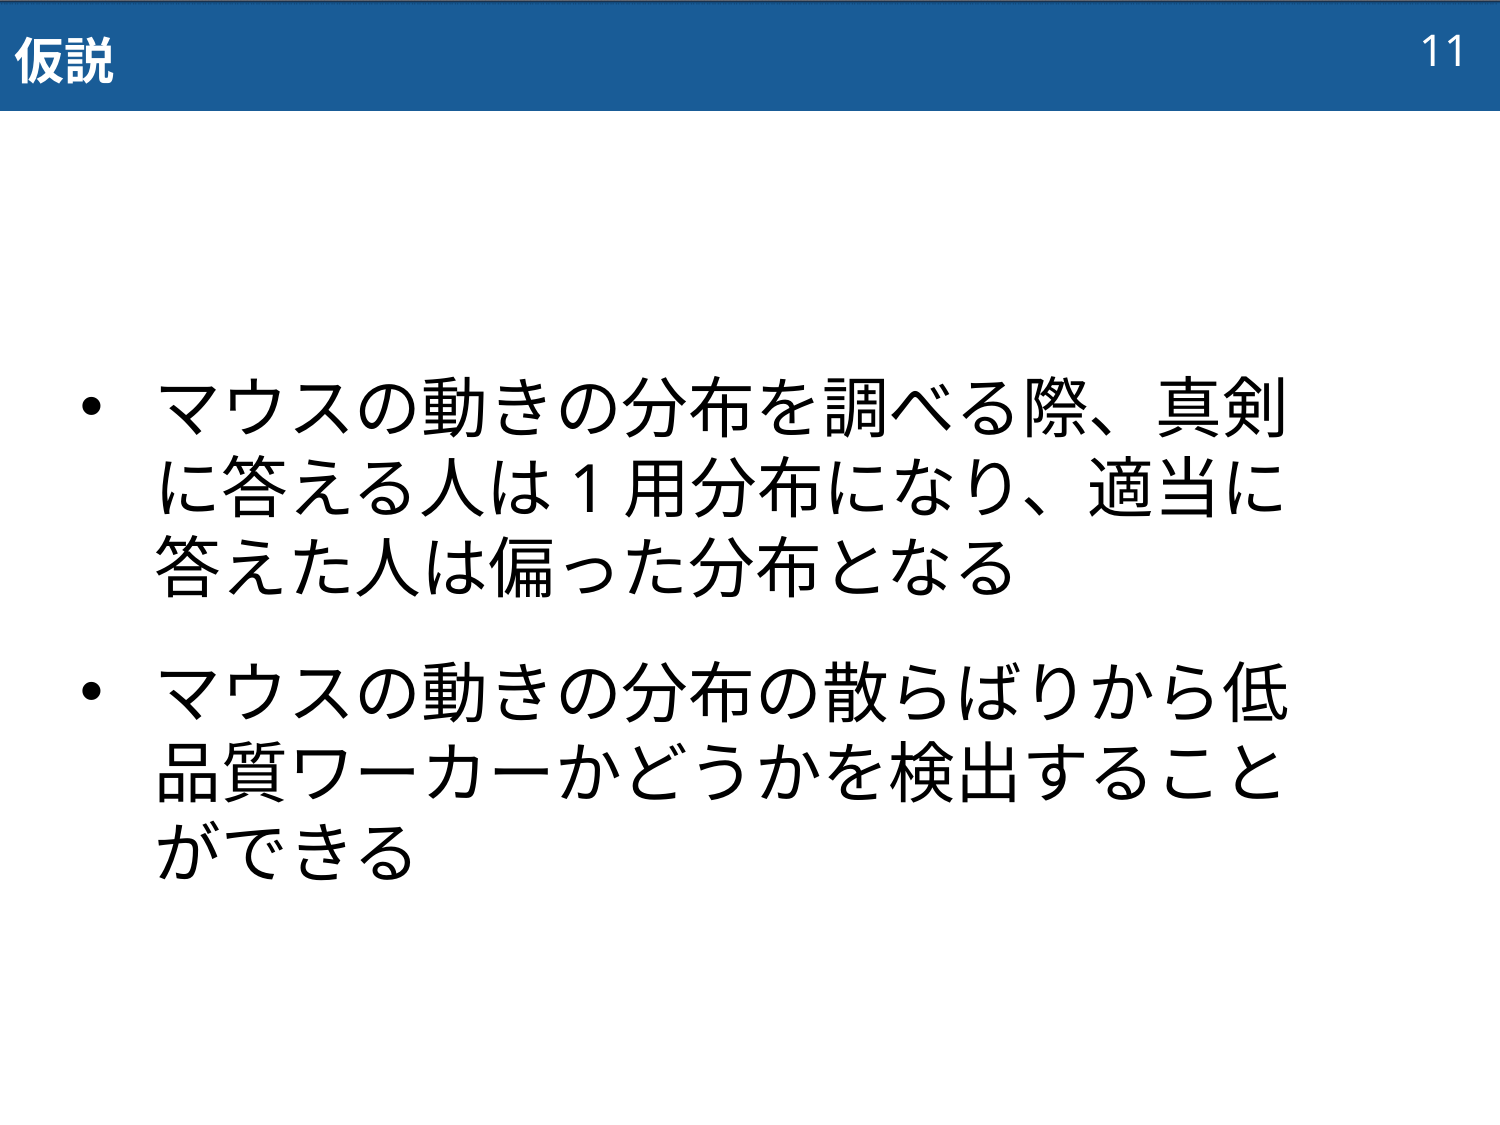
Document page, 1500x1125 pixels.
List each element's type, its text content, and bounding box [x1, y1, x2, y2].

text_box マウスの動きの分布を調べる際、真剣に答える人は1用分布になり、適当に答えた人は偏った分布となる [65, 358, 1364, 613]
text_box 仮説 [0, 22, 1222, 98]
slide_number 11 [1222, 22, 1485, 83]
text_box マウスの動きの分布の散らばりから低品質ワーカーかどうかを検出することができる [65, 643, 1364, 898]
picture [0, 0, 1500, 111]
